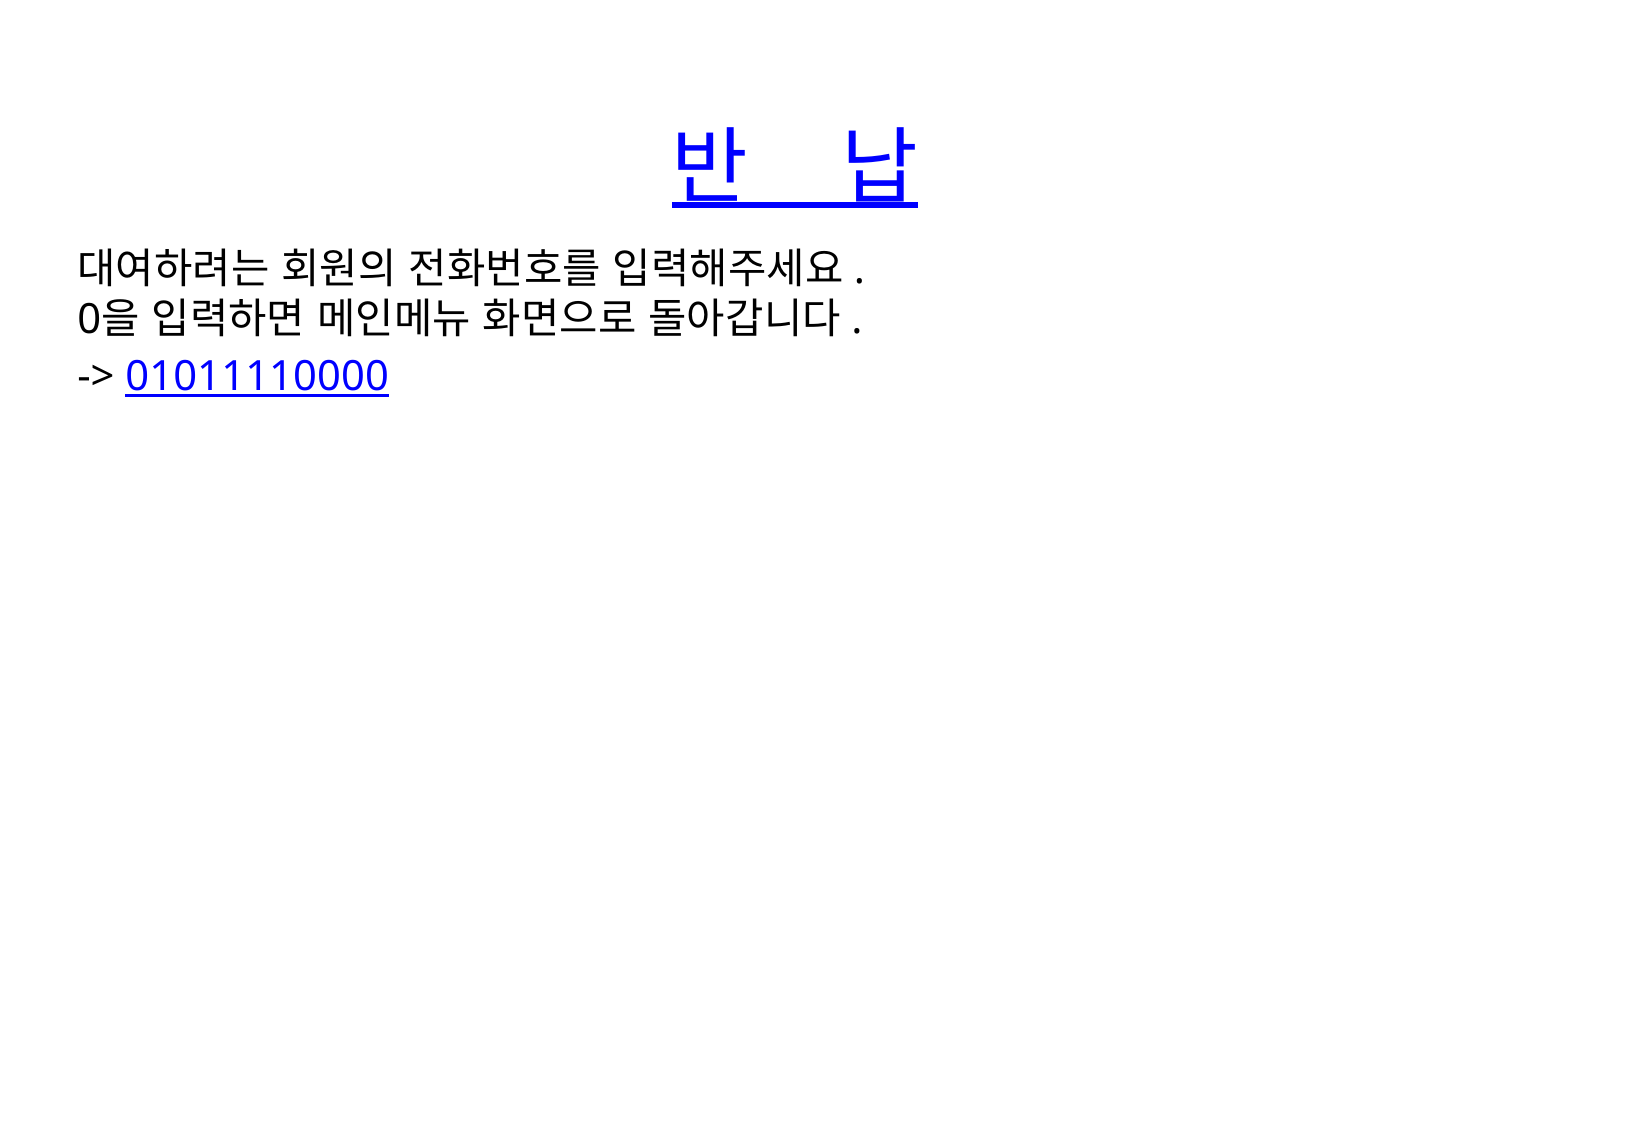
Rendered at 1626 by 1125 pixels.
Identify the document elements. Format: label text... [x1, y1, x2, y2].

text_box 반 납 [109, 105, 1481, 234]
text_box 대여하려는 회원의 전화번호를 입력해주세요. 0을 입력하면 메인메뉴 화면으로 돌아갑니다. -> 01011110000 [62, 234, 1493, 464]
